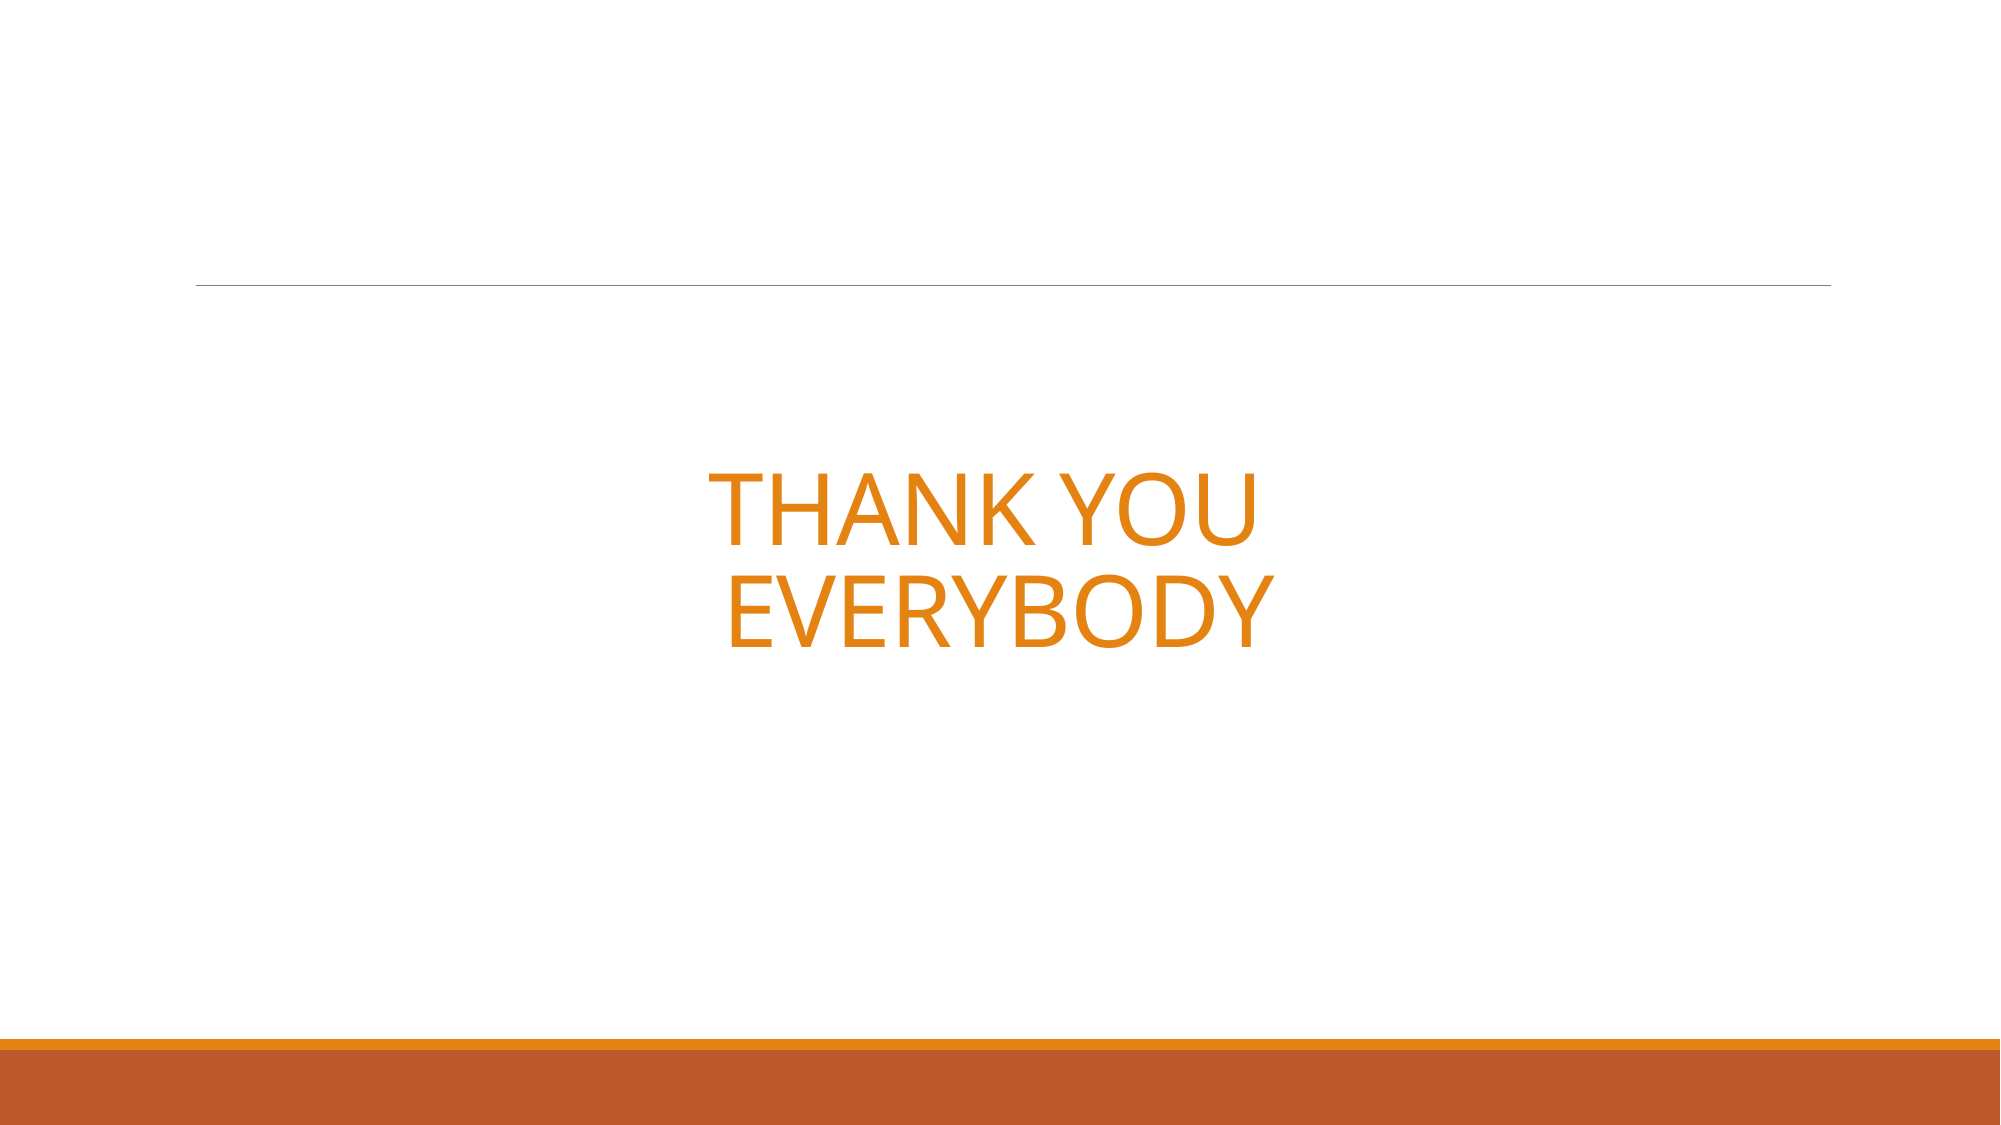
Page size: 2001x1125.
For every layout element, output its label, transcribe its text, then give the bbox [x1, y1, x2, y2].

title THANK YOU EVERYBODY [173, 437, 1824, 676]
